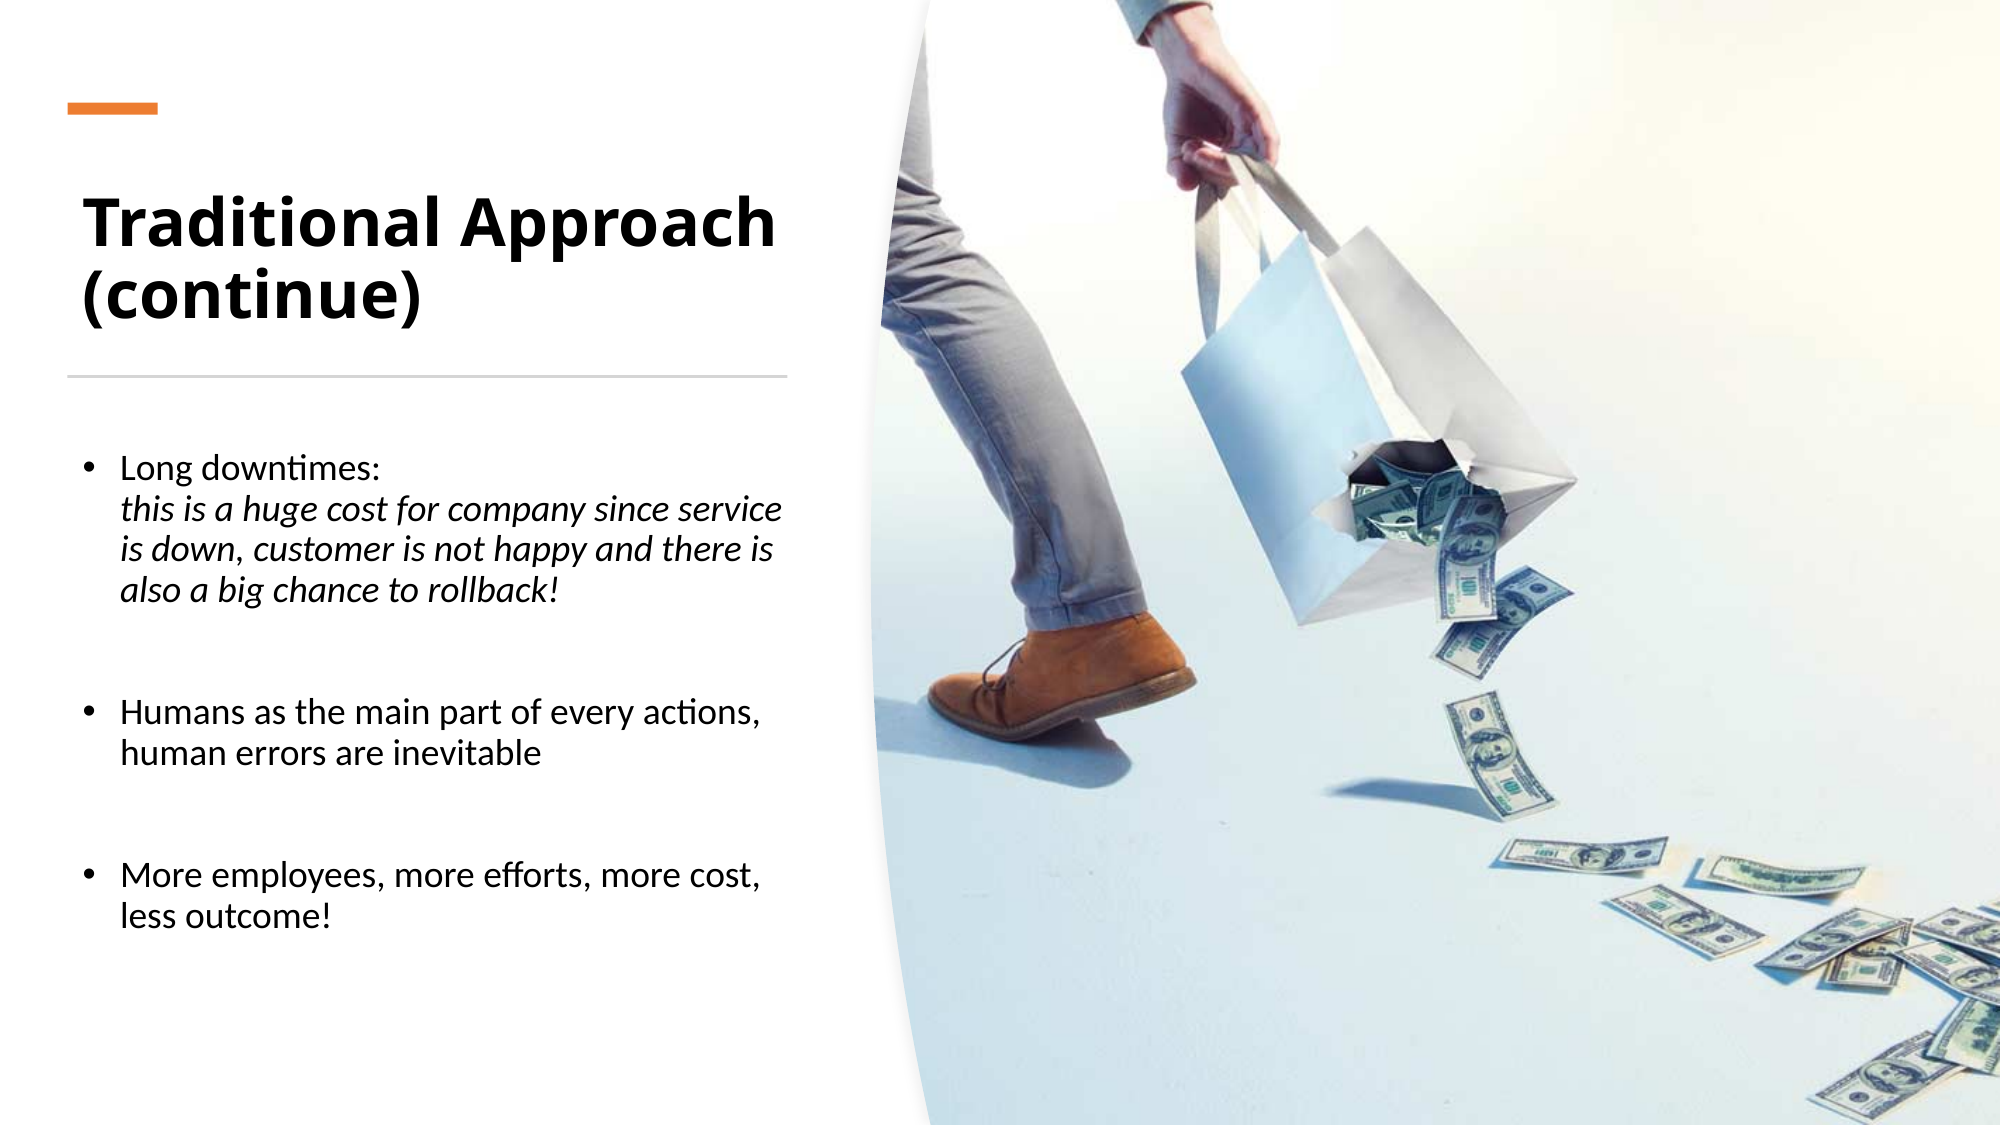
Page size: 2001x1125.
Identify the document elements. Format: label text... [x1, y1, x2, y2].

list Long downtimes: this is a huge cost for company since service is down, customer is not happy and there is also a big chance to rollback! Humans as the main part of every actions, human errors are inevitable More employees, more efforts, more cost, less outcome! [67, 441, 806, 1029]
picture [870, 0, 2000, 1125]
title Traditional Approach (continue) [67, 161, 804, 341]
text_box [66, 374, 788, 379]
text_box [67, 102, 159, 116]
text_box [0, 0, 870, 1125]
